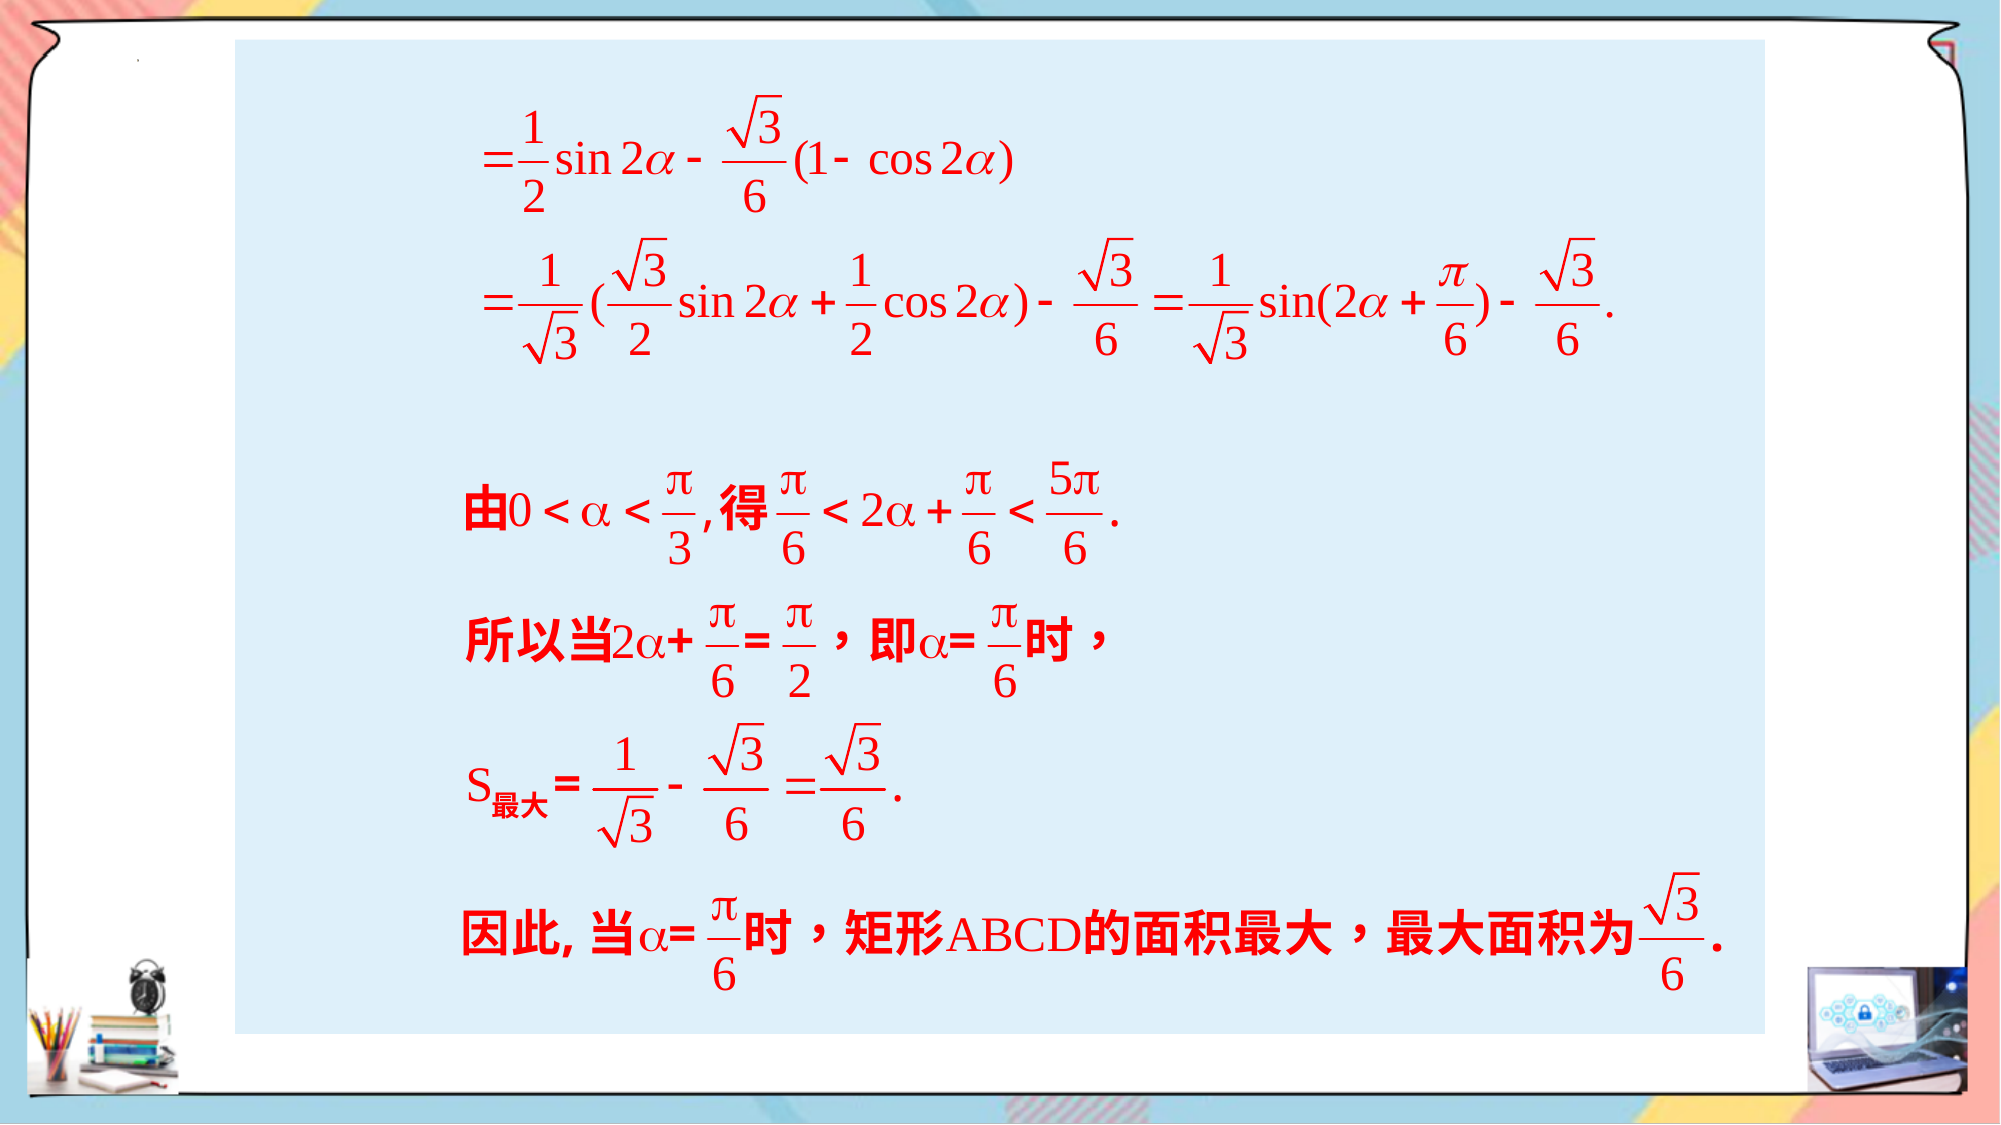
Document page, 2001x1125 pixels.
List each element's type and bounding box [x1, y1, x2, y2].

text_box [235, 39, 1765, 1034]
list [472, 86, 1621, 373]
picture [0, 0, 2001, 1125]
list [460, 446, 1729, 1003]
